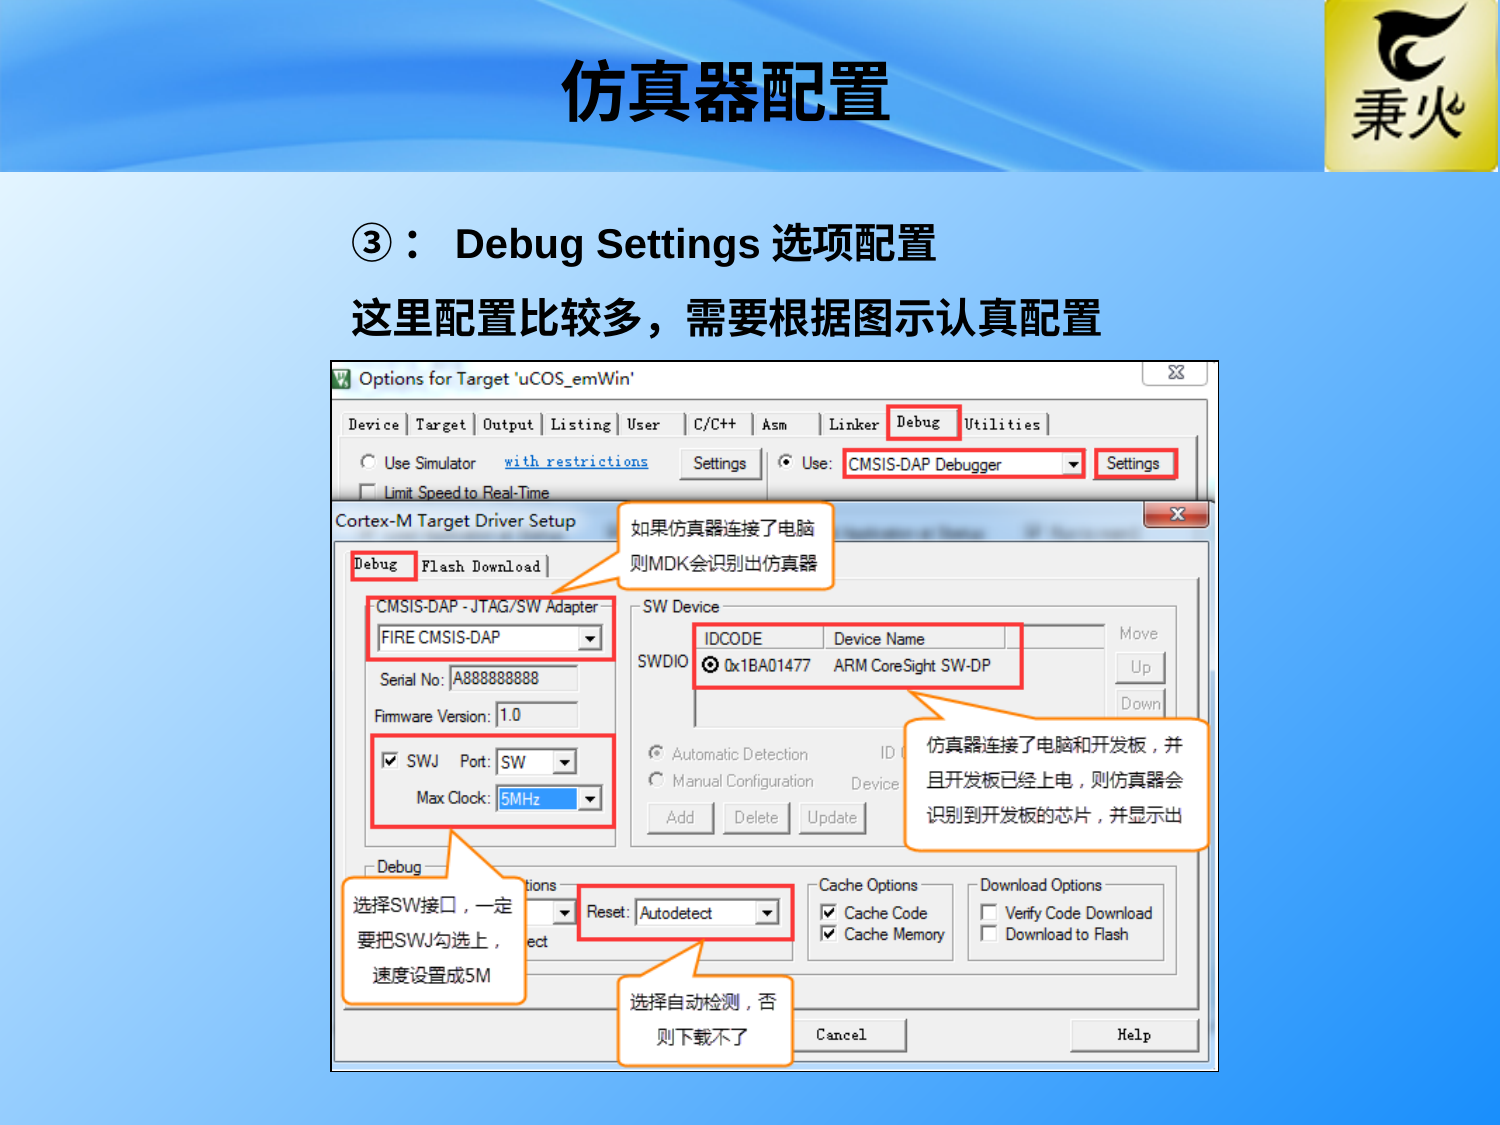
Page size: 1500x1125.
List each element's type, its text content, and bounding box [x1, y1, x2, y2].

picture [0, 0, 1498, 172]
picture [331, 361, 1218, 1071]
text_box ③：Debug Settings选项配置 这里配置比较多，需要根据图示认真配置 [336, 184, 1204, 350]
